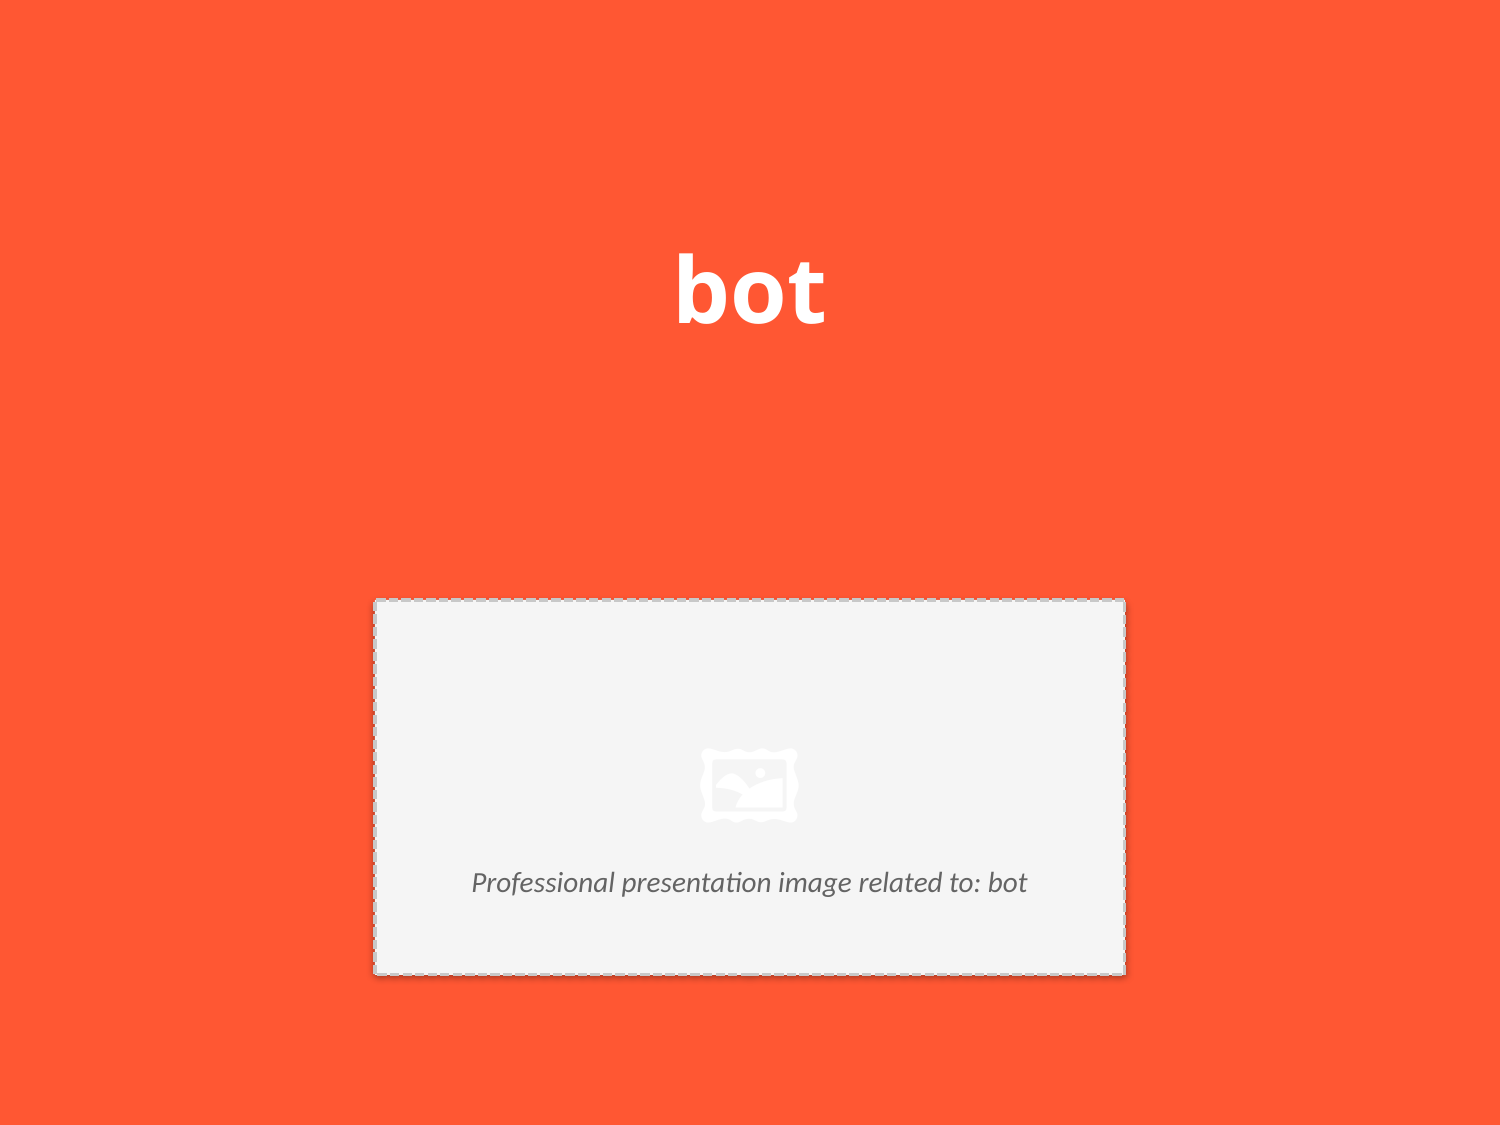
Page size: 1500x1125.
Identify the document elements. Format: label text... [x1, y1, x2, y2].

text_box bot [74, 224, 1425, 350]
text_box 🖼️ Professional presentation image related to: bot [374, 599, 1126, 976]
